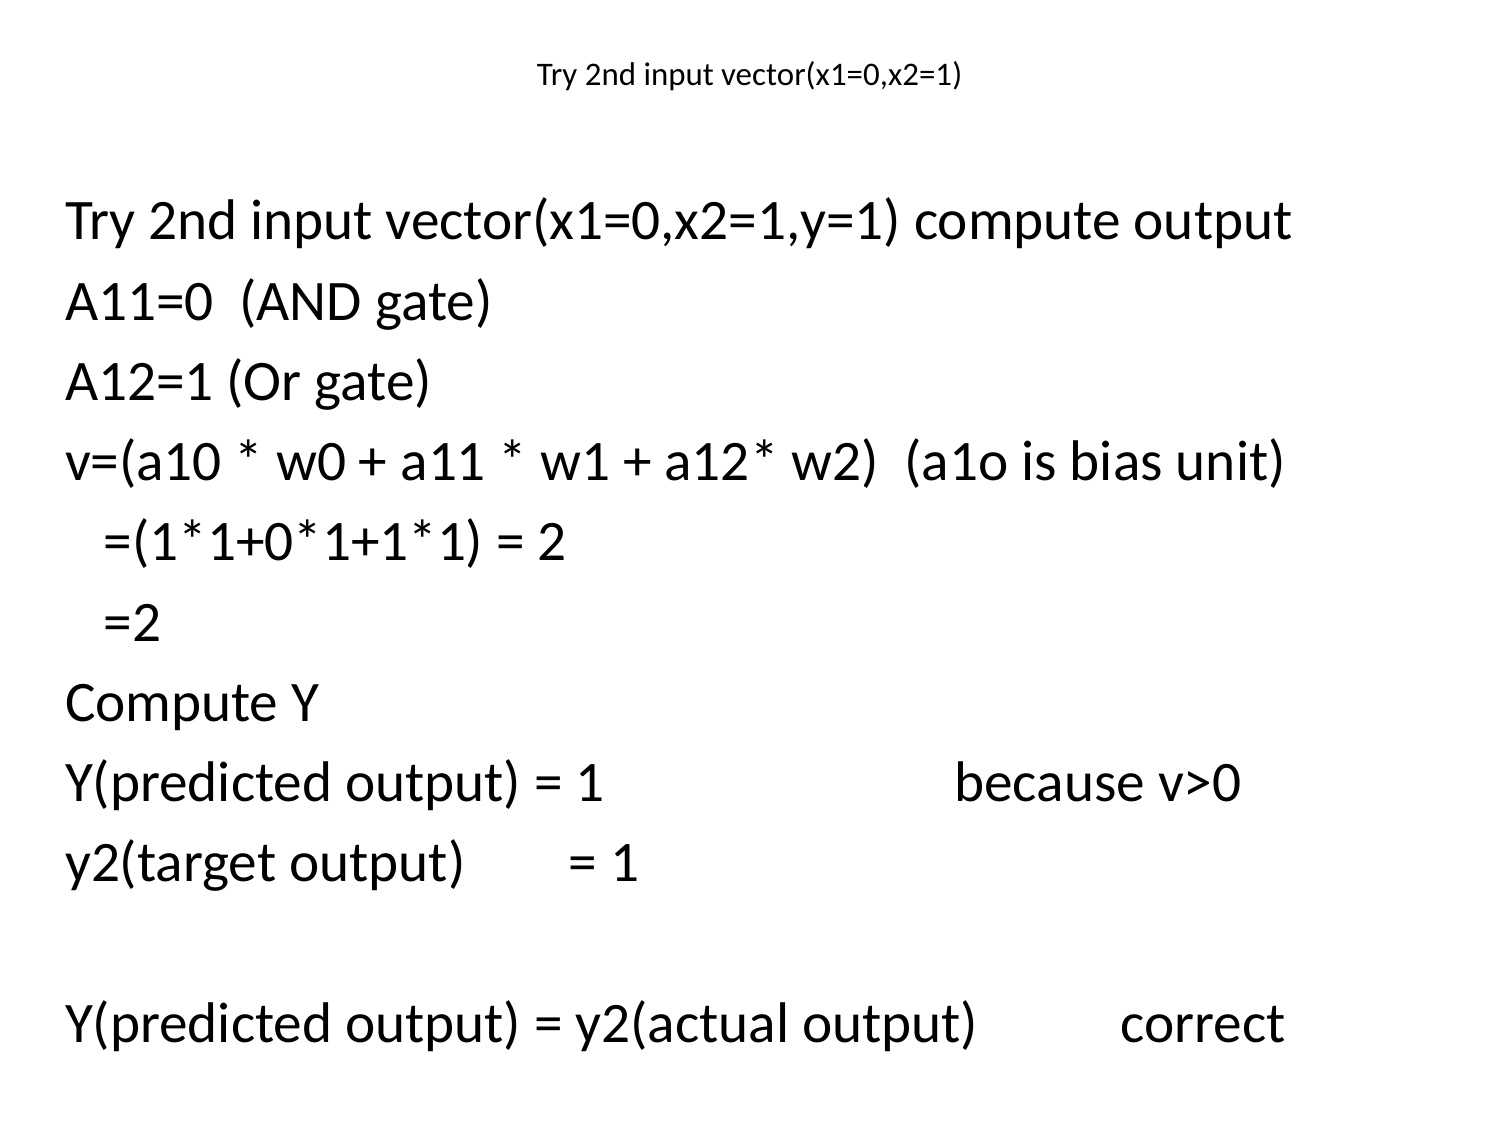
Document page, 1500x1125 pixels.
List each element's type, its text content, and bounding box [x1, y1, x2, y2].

list Try 2nd input vector(x1=0,x2=1,y=1) compute output A11=0 (AND gate) A12=1 (Or gate) v=(a10 * w0 + a11 * w1 + a12* w2) (a1o is bias unit) =(1*1+0*1+1*1) = 2 =2 Compute Y Y(predicted output) = 1 because v>0 y2(target output) = 1 Y(predicted output) = y2(actual output) correct [50, 174, 1463, 1075]
title Try 2nd input vector(x1=0,x2=1) [75, 45, 1425, 100]
